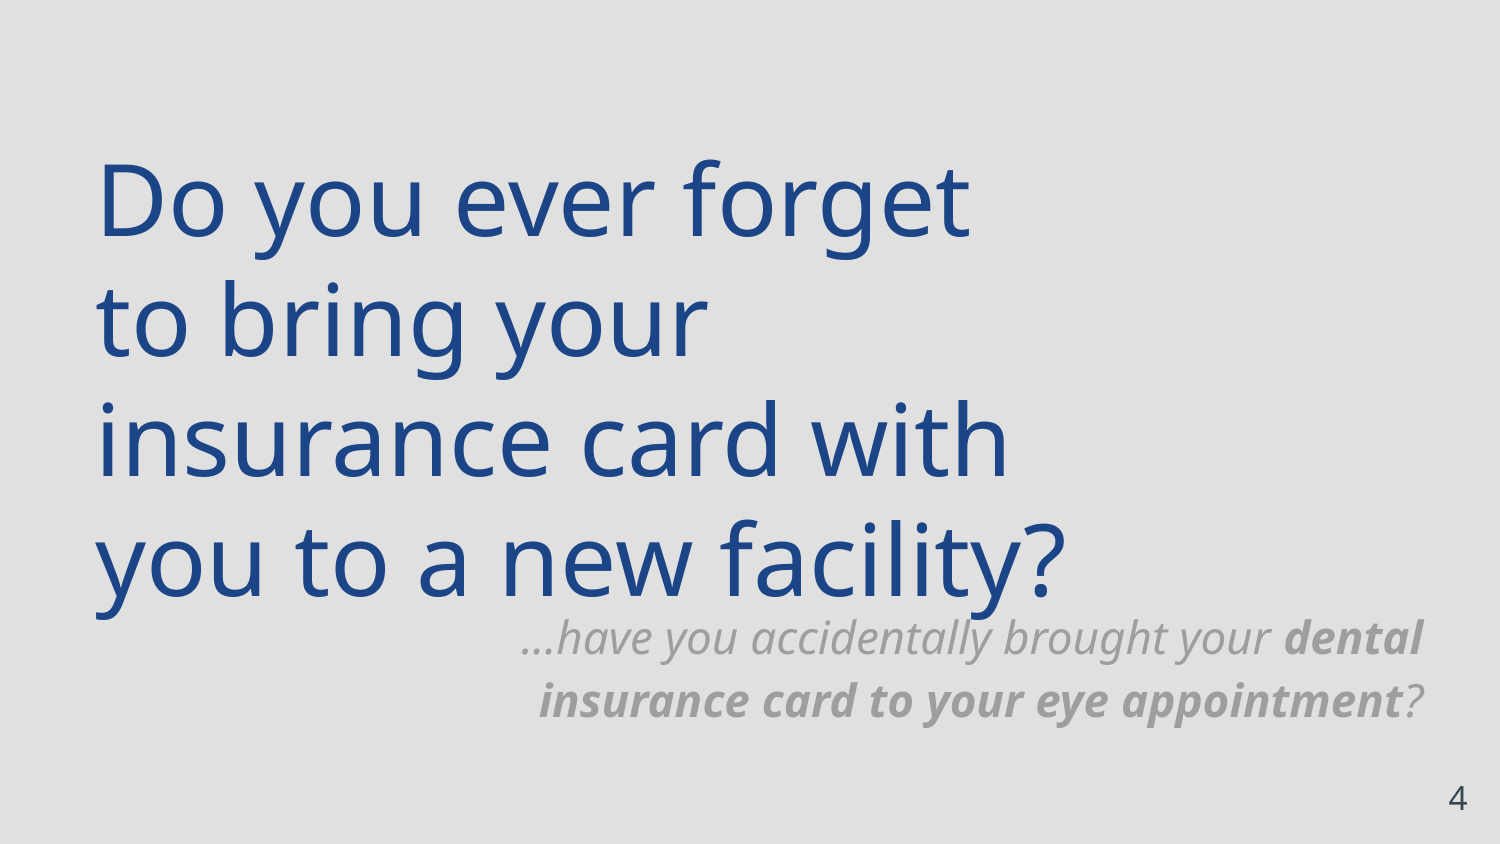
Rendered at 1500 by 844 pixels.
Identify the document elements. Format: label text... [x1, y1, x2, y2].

subtitle ...have you accidentally brought your dental insurance card to your eye appointment? [442, 585, 1439, 758]
title Do you ever forget to bring your insurance card with you to a new facility? [80, 86, 1102, 666]
slide_number ‹#› [1392, 767, 1483, 833]
